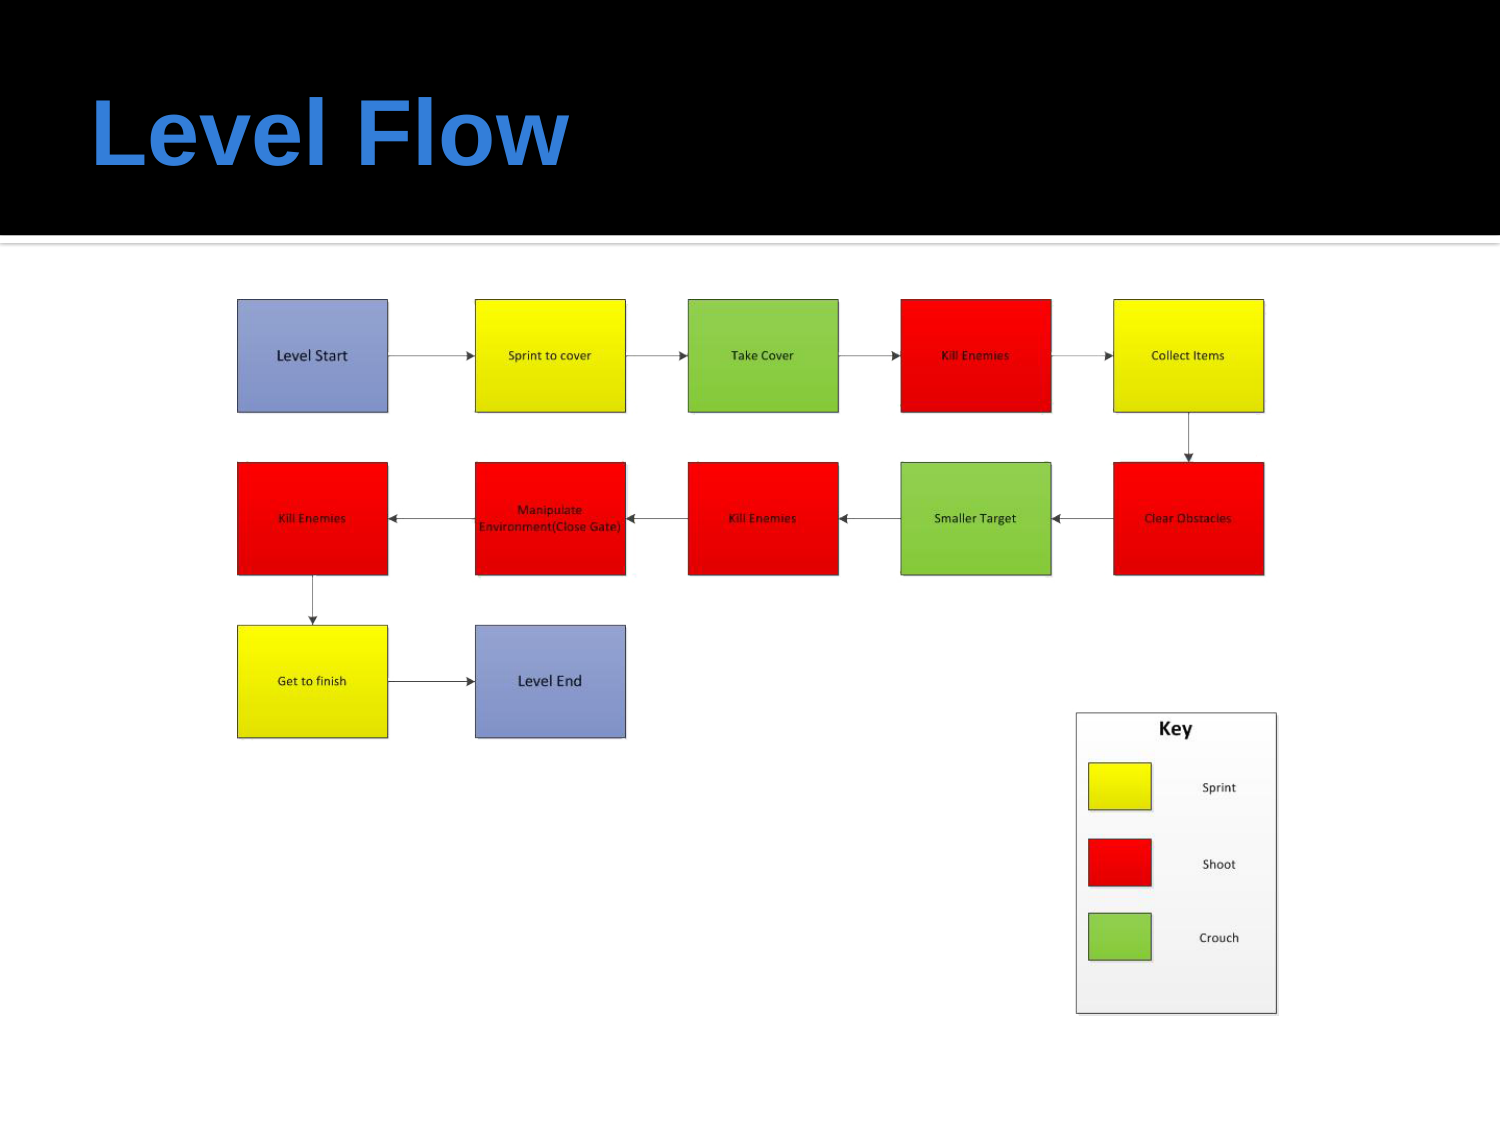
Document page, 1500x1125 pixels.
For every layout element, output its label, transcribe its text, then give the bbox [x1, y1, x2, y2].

title Level Flow [75, 25, 1425, 231]
picture [237, 299, 1279, 1016]
